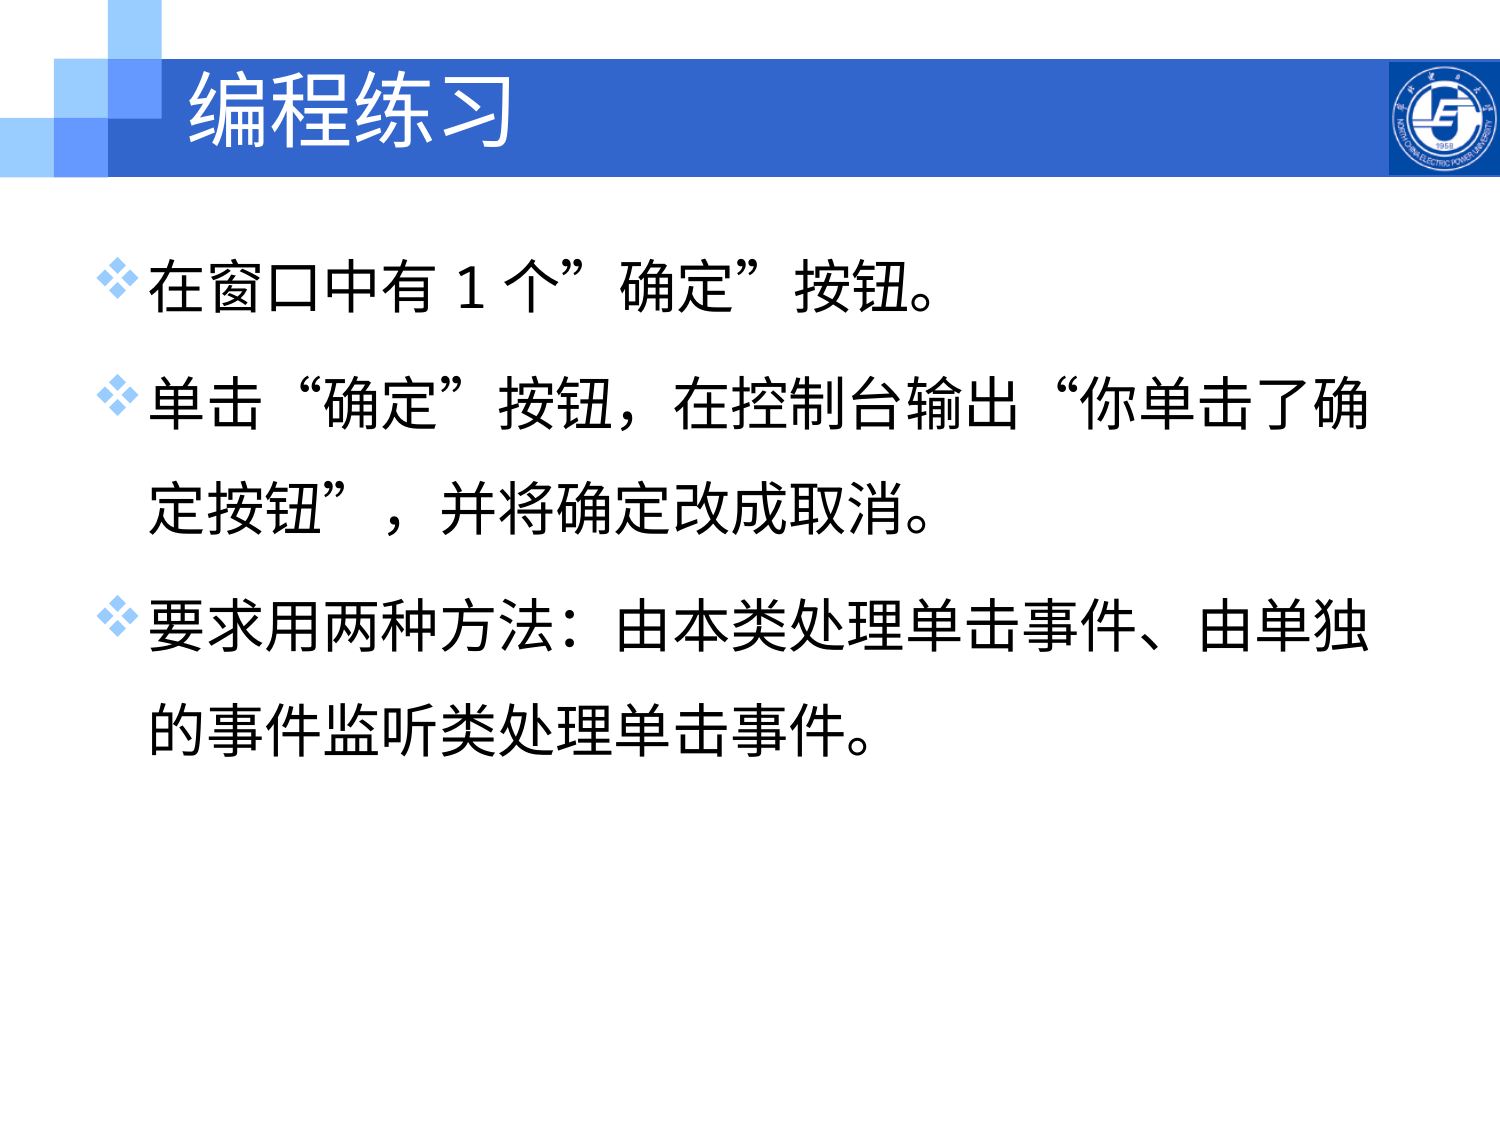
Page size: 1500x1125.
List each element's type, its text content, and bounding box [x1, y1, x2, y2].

picture [1389, 62, 1500, 175]
list 在窗口中有1个”确定”按钮。 单击“确定”按钮，在控制台输出“你单击了确定按钮”，并将确定改成取消。 要求用两种方法：由本类处理单击事件、由单独的事件监听类处理单击事件。 [76, 208, 1427, 799]
title 编程练习 [171, 42, 1317, 173]
